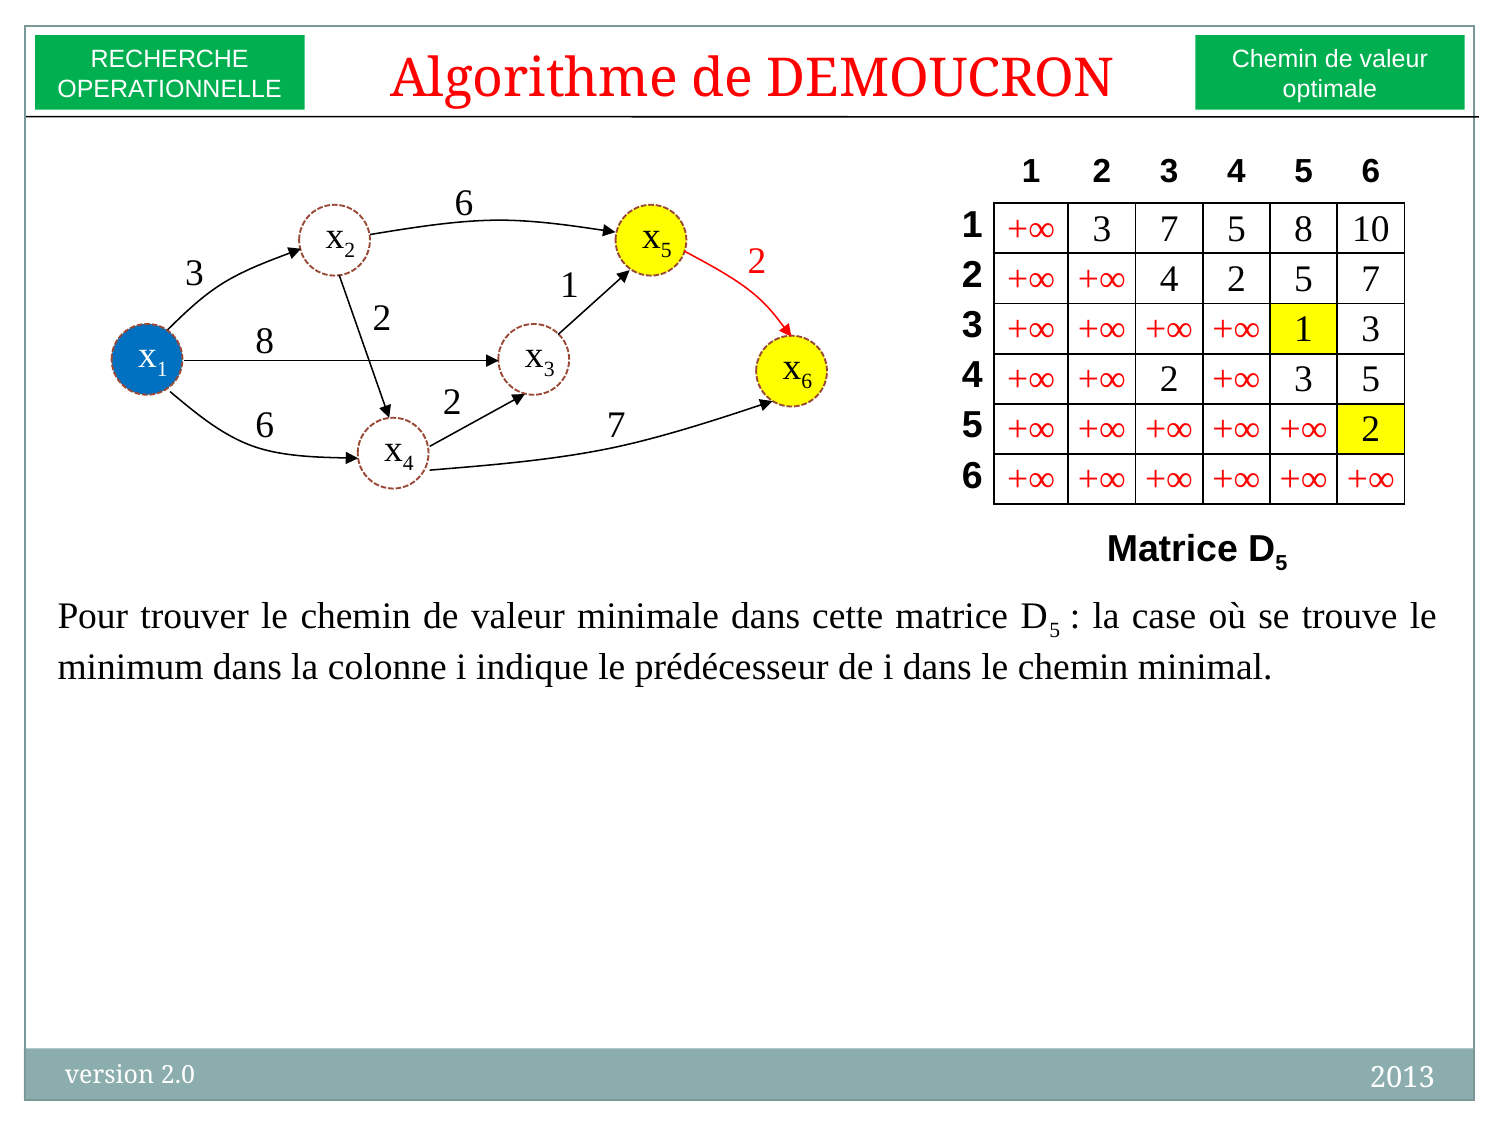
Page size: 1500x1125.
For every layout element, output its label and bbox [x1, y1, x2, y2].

text_box [111, 170, 850, 490]
table_cell [1271, 405, 1336, 453]
table_cell [1069, 355, 1135, 403]
slide_number [950, 1050, 1450, 1111]
table_cell [995, 254, 1067, 303]
footer [50, 1051, 638, 1112]
table_cell [1136, 304, 1202, 353]
text_box [1195, 35, 1465, 110]
title [304, 35, 1200, 115]
table_cell [1069, 455, 1135, 503]
table_cell [1338, 355, 1404, 403]
table_cell [1204, 405, 1269, 453]
table_cell [1338, 254, 1404, 303]
table_cell [1338, 304, 1404, 353]
table_cell [1069, 304, 1135, 353]
table_cell [995, 204, 1067, 252]
table_cell [1069, 405, 1135, 453]
table_cell [1338, 405, 1404, 453]
table_cell [995, 405, 1067, 453]
table_cell [1136, 355, 1202, 403]
table_cell [1204, 204, 1269, 252]
table_cell [1069, 204, 1135, 252]
text_box [992, 516, 1403, 582]
table_cell [1338, 204, 1404, 252]
table_cell [1136, 254, 1202, 303]
table_cell [1271, 355, 1336, 403]
table_cell [995, 355, 1067, 403]
table_cell [995, 304, 1067, 353]
table_cell [1271, 254, 1336, 303]
text_box [35, 35, 305, 110]
table_cell [1069, 254, 1135, 303]
text_box [42, 583, 1453, 695]
table_cell [1271, 455, 1336, 503]
table_cell [1204, 355, 1269, 403]
table_cell [1271, 204, 1336, 252]
table_cell [1338, 455, 1404, 503]
table_cell [877, 203, 993, 504]
table_cell [1204, 304, 1269, 353]
table_header [877, 153, 1405, 203]
table_cell [1136, 405, 1202, 453]
table_cell [995, 455, 1067, 503]
table_cell [1271, 304, 1336, 353]
table_cell [1136, 455, 1202, 503]
table_cell [1204, 455, 1269, 503]
table_cell [1136, 204, 1202, 252]
table_cell [1204, 254, 1269, 303]
